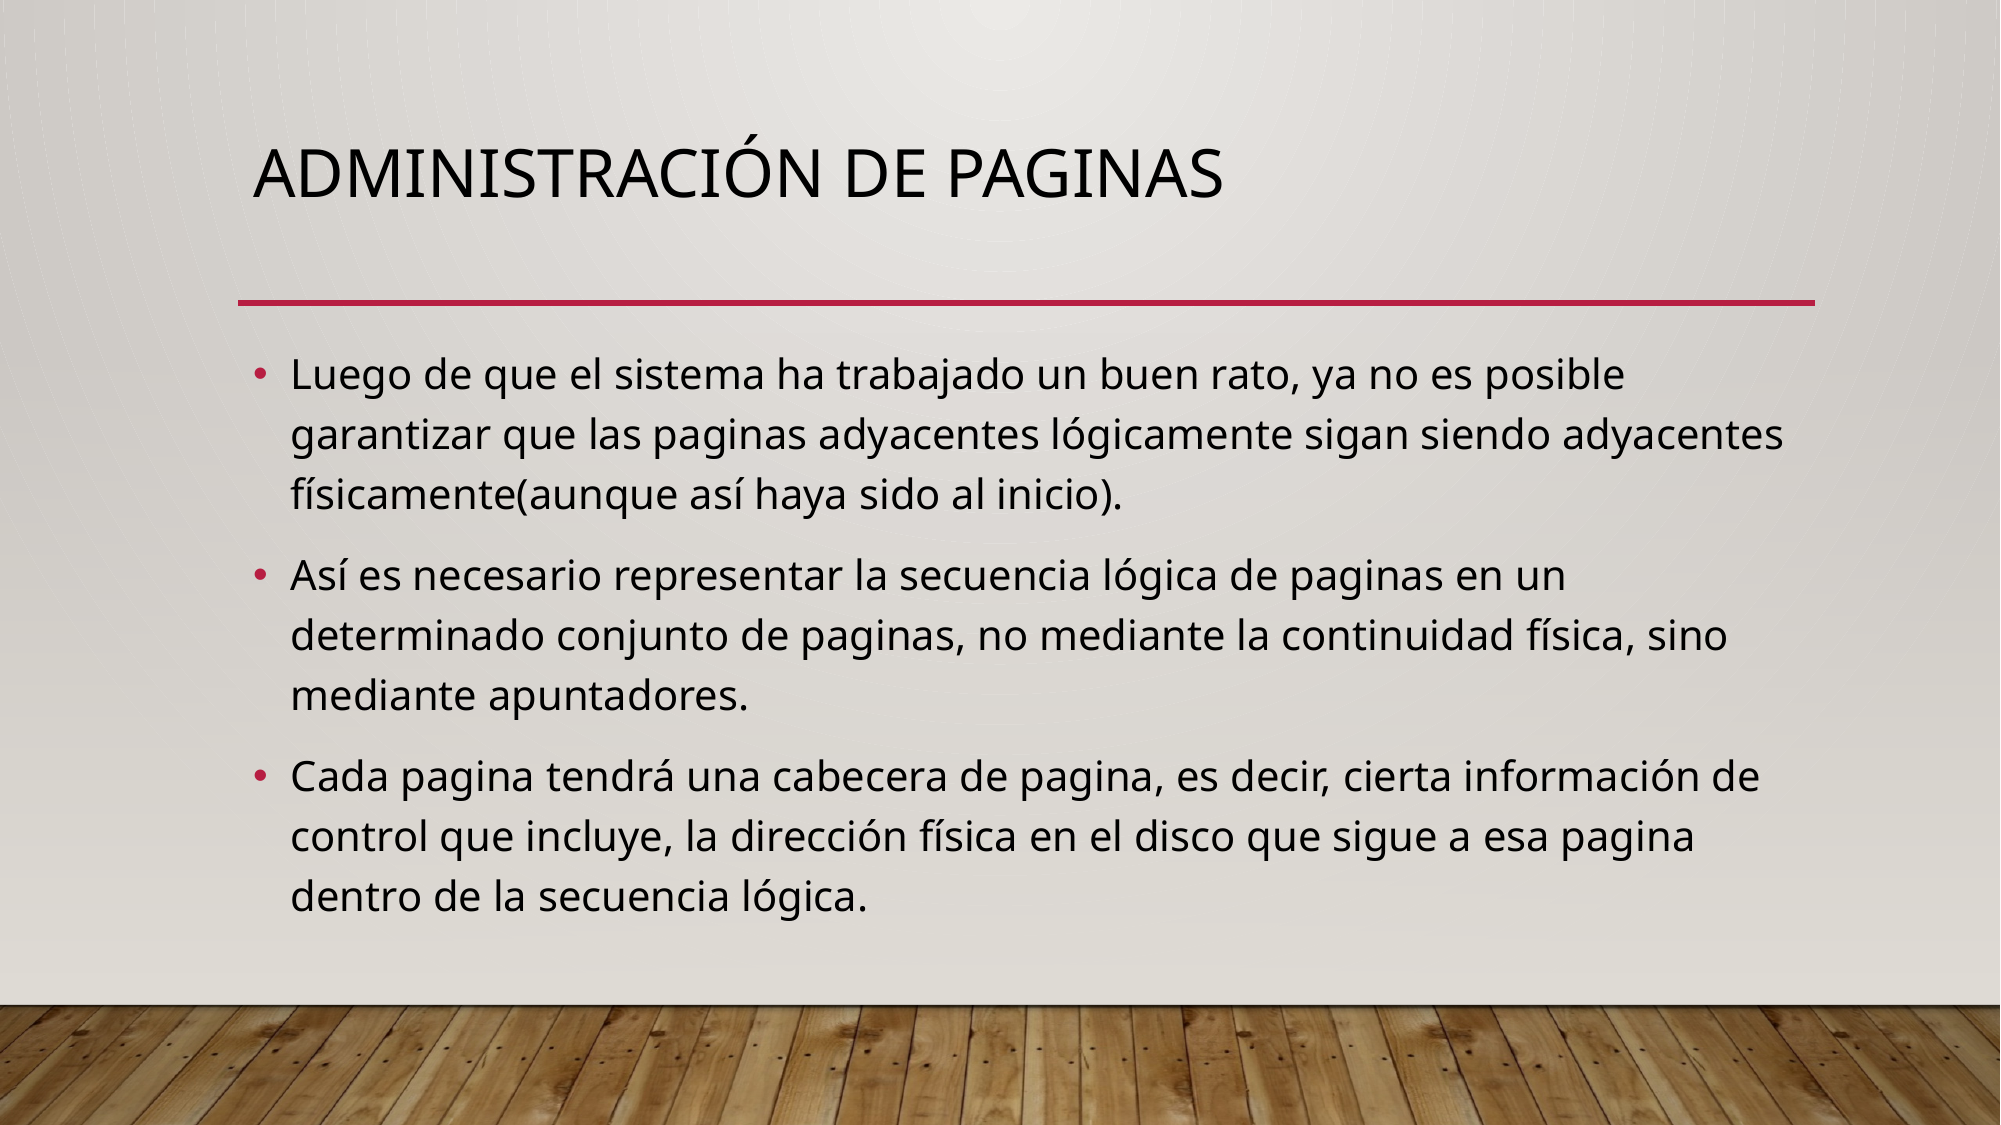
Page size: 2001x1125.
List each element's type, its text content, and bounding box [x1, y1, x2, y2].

title Administración de paginas [238, 131, 1814, 305]
picture [0, 1005, 2000, 1125]
list Luego de que el sistema ha trabajado un buen rato, ya no es posible garantizar que las paginas adyacentes lógicamente sigan siendo adyacentes físicamente(aunque así haya sido al inicio). Así es necesario representar la secuencia lógica de paginas en un determinado conjunto de paginas, no mediante la continuidad física, sino mediante apuntadores. Cada pagina tendrá una cabecera de pagina, es decir, cierta información de control que incluye, la dirección física en el disco que sigue a esa pagina dentro de la secuencia lógica. [238, 330, 1814, 897]
